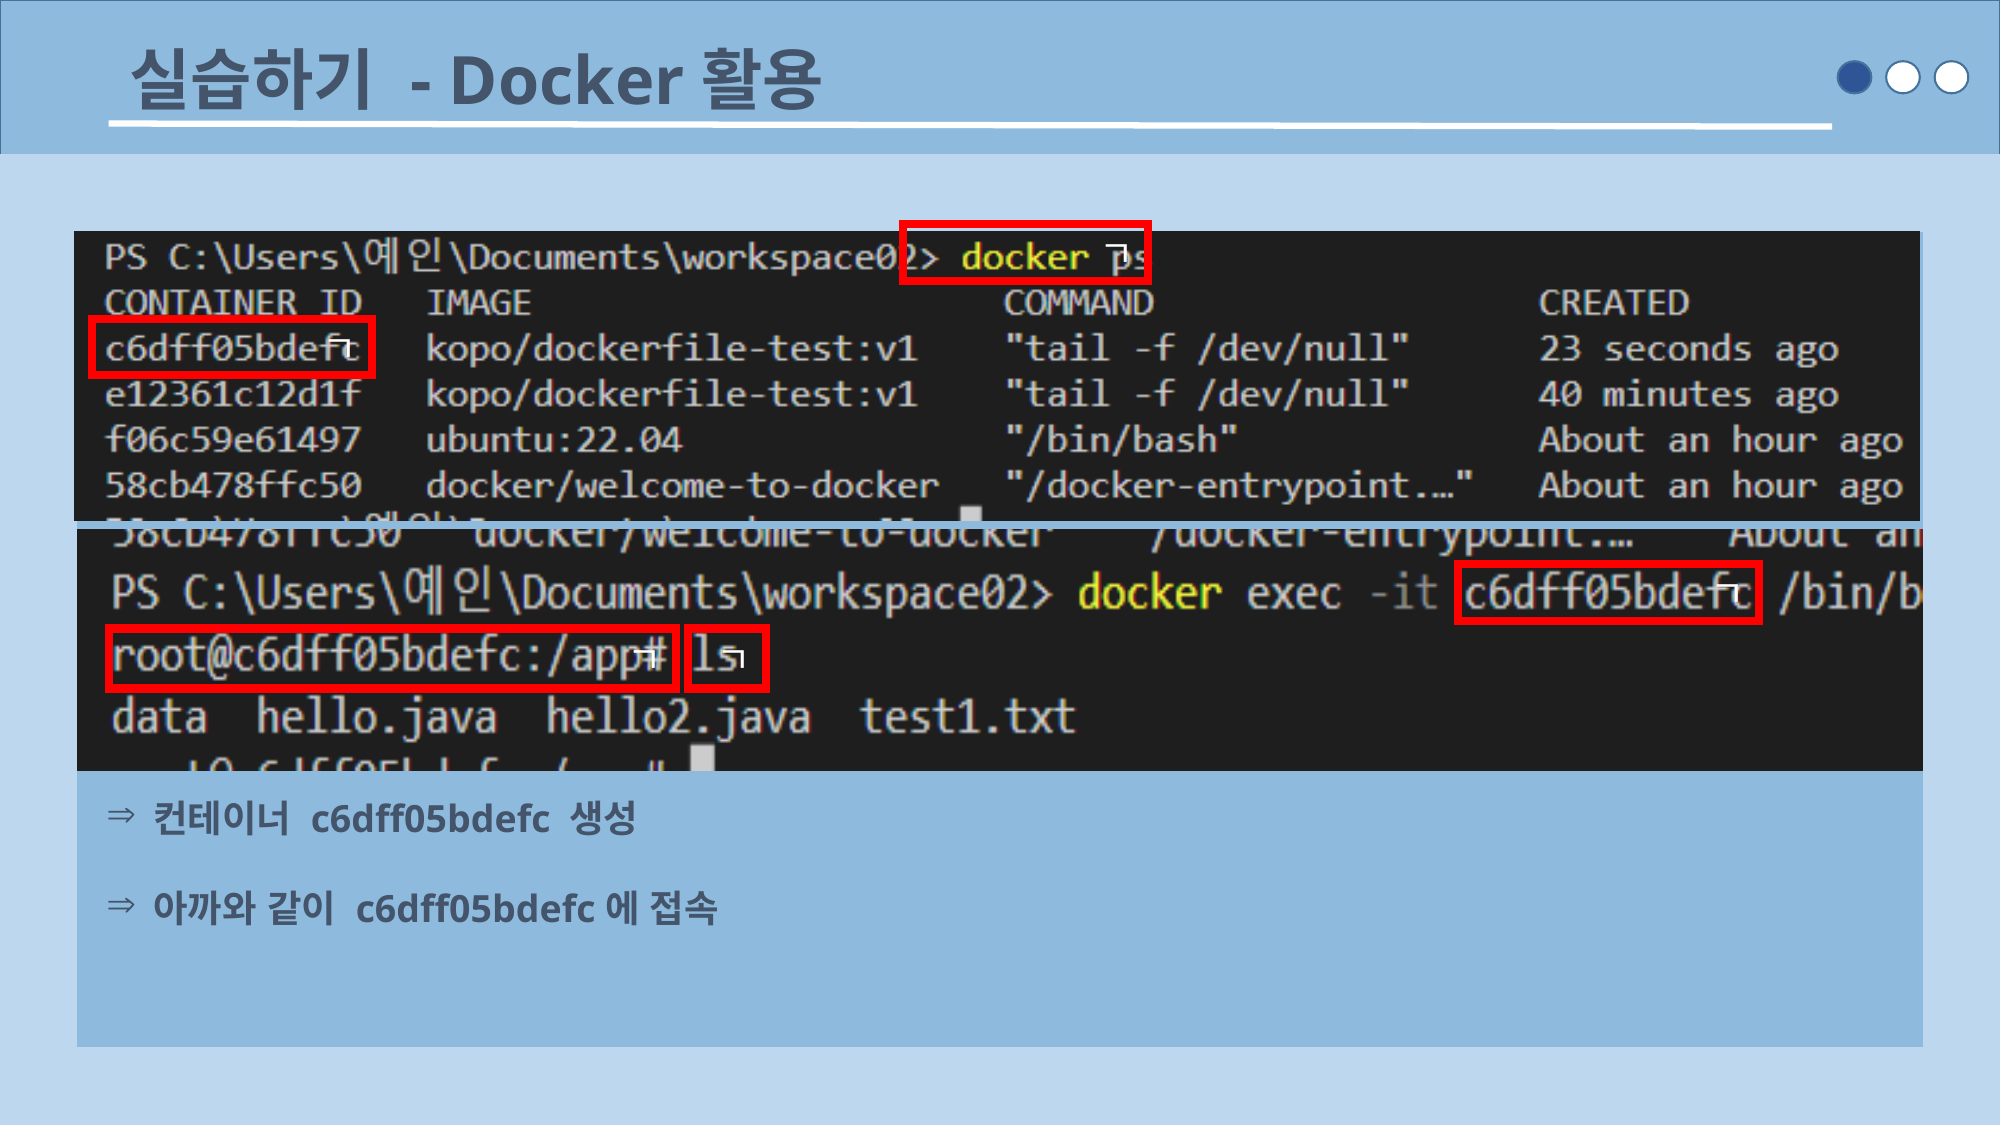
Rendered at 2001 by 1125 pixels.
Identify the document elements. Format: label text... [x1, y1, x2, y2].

text_box 실습하기 - Docker활용 [114, 30, 1458, 123]
text_box [77, 232, 1923, 529]
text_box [108, 123, 1833, 127]
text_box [1837, 61, 1969, 94]
text_box [0, 0, 2000, 154]
text_box 컨테이너 c6dff05bdefc 생성 아까와 같이 c6dff05bdefc에 접속 [91, 787, 1742, 938]
picture [77, 529, 1923, 771]
picture [74, 231, 1920, 521]
text_box [77, 771, 1923, 1047]
text_box ㄱ [902, 223, 1149, 231]
text_box [0, 154, 2000, 1125]
